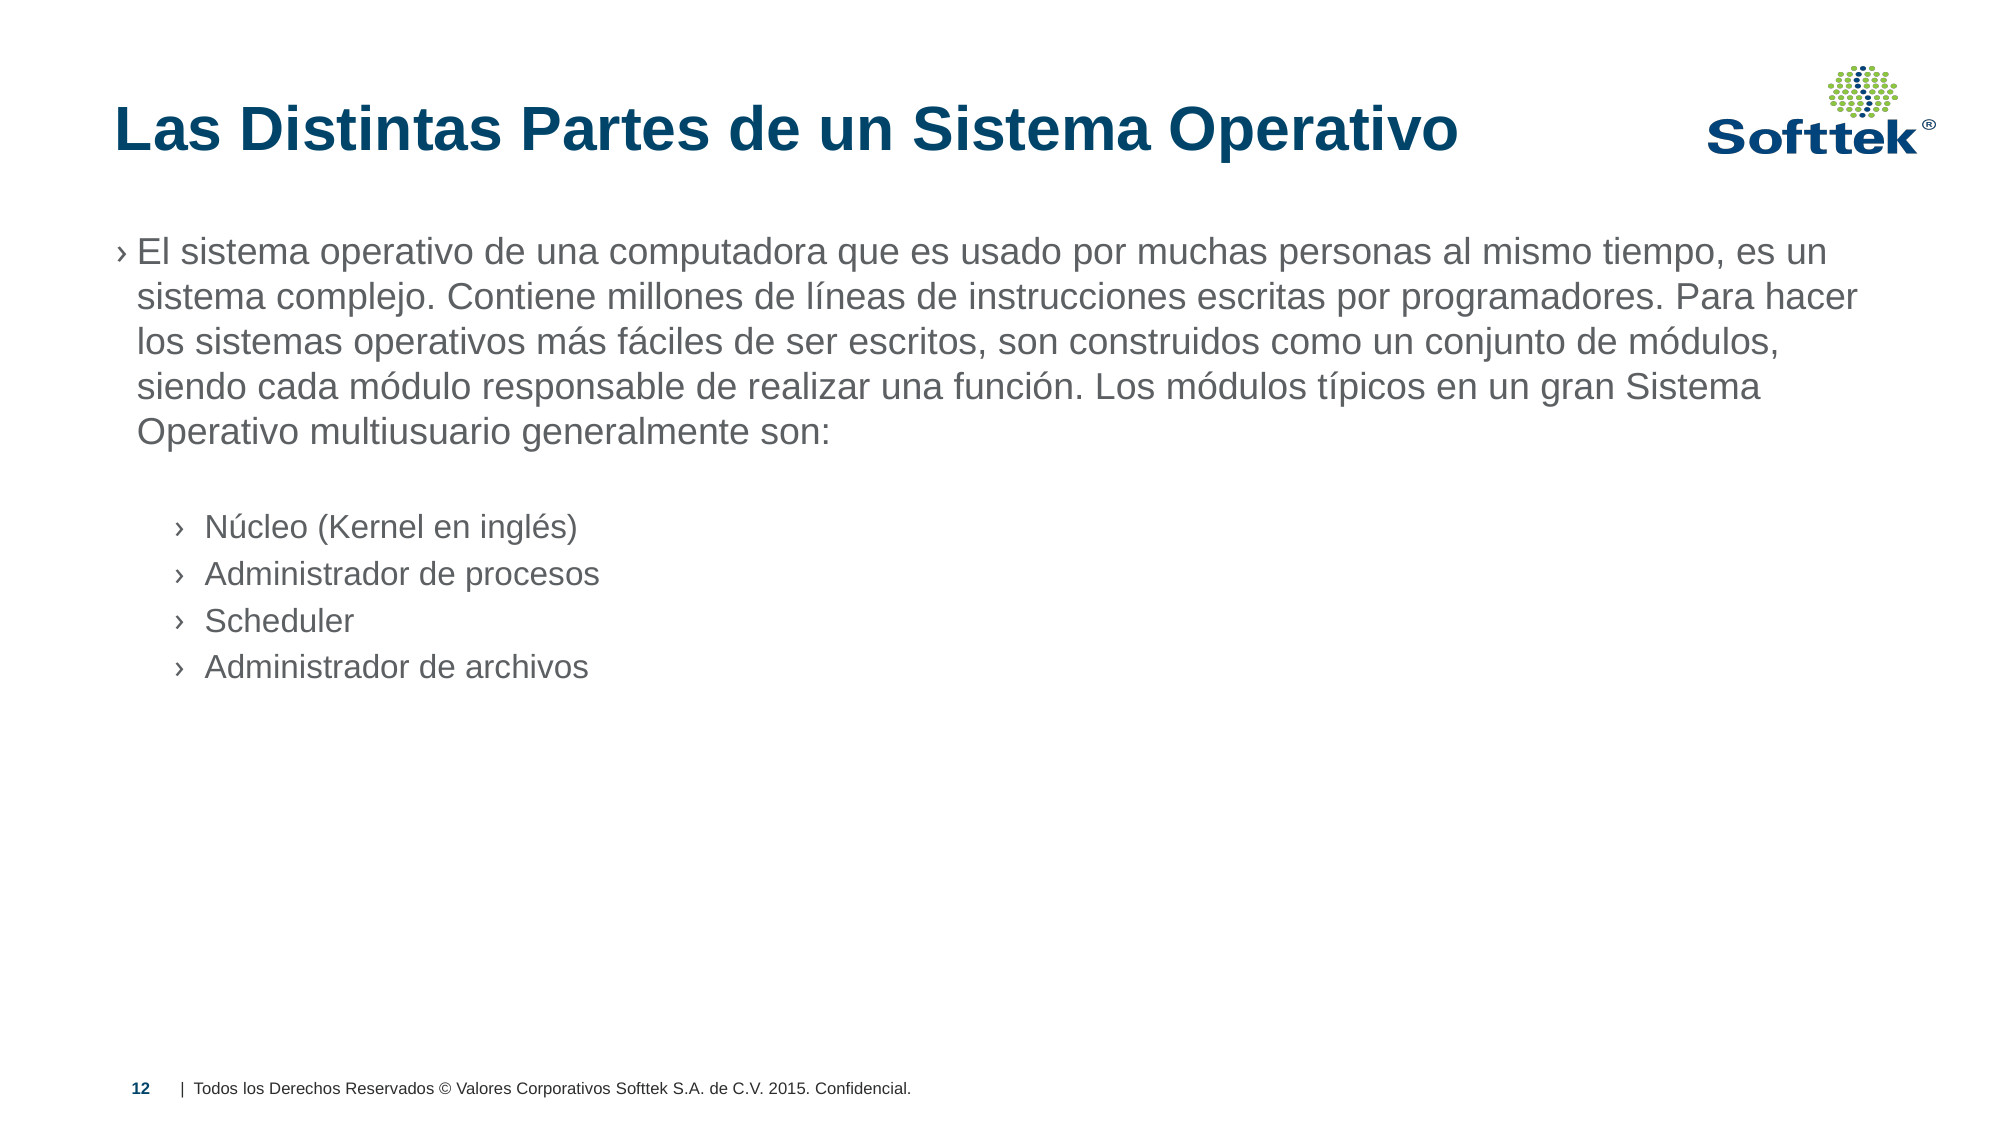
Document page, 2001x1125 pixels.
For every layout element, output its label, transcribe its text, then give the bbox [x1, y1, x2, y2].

picture [1708, 66, 1936, 154]
title Las Distintas Partes de un Sistema Operativo [99, 31, 1674, 171]
slide_number 12 [86, 1069, 166, 1106]
list El sistema operativo de una computadora que es usado por muchas personas al mismo tiempo, es un sistema complejo. Contiene millones de líneas de instrucciones escritas por programadores. Para hacer los sistemas operativos más fáciles de ser escritos, son construidos como un conjunto de módulos, siendo cada módulo responsable de realizar una función. Los módulos típicos en un gran Sistema Operativo multiusuario generalmente son: Núcleo (Kernel en inglés) Administrador de procesos Scheduler Administrador de archivos [101, 219, 1897, 1035]
